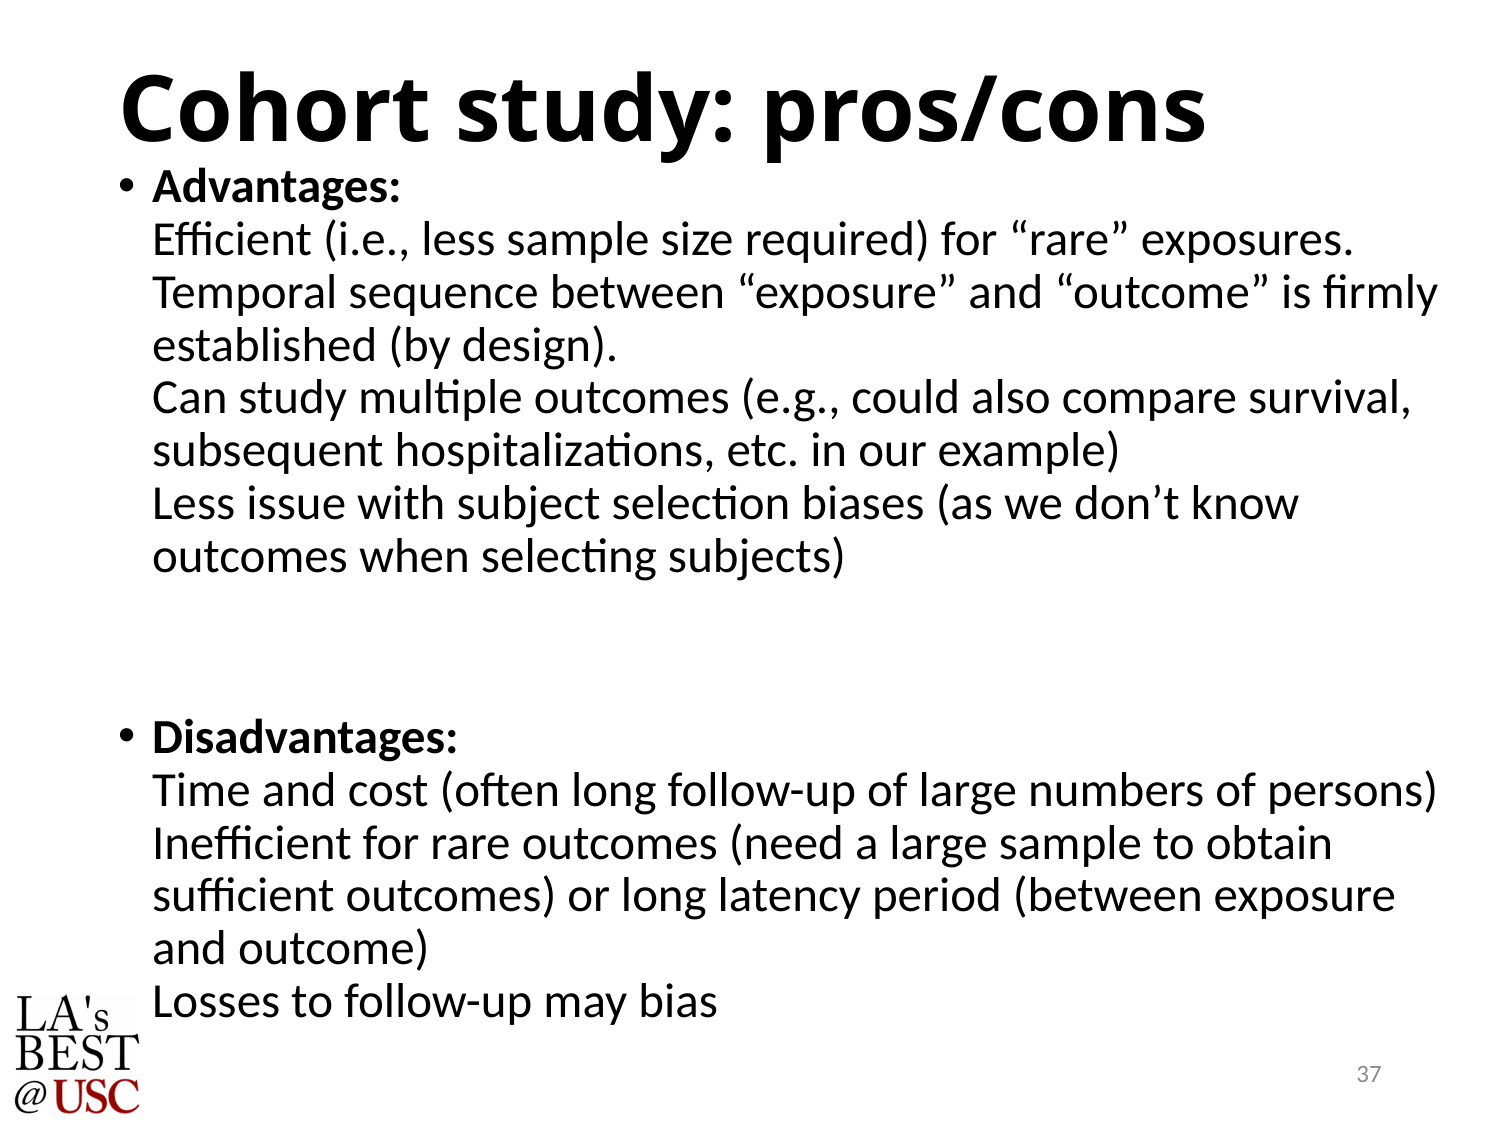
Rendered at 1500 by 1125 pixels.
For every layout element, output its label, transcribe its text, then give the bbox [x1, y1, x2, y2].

slide_number 37 [1059, 1042, 1397, 1103]
title Cohort study: pros/cons [103, 3, 1397, 153]
picture [14, 994, 140, 1115]
list Advantages: Efficient (i.e., less sample size required) for “rare” exposures. Temporal sequence between “exposure” and “outcome” is firmly established (by design). Can study multiple outcomes (e.g., could also compare survival, subsequent hospitalizations, etc. in our example) Less issue with subject selection biases (as we don’t know outcomes when selecting subjects) Disadvantages: Time and cost (often long follow-up of large numbers of persons) Inefficient for rare outcomes (need a large sample to obtain sufficient outcomes) or long latency period (between exposure and outcome) Losses to follow-up may bias [103, 153, 1460, 1052]
